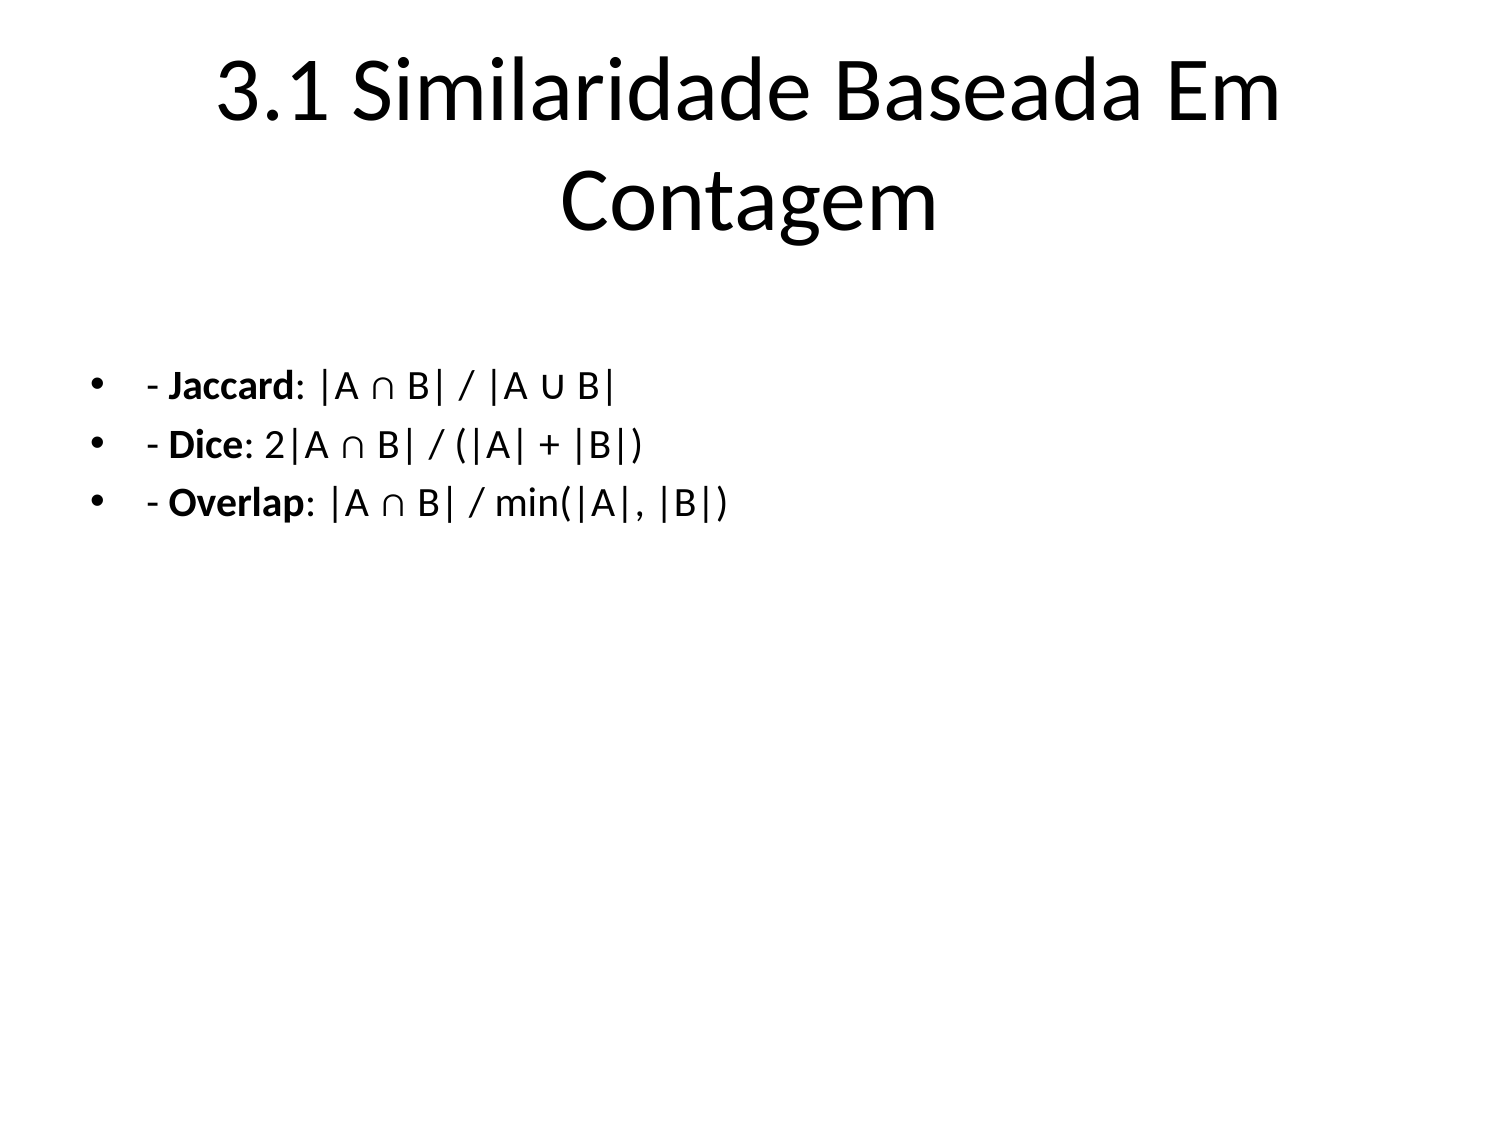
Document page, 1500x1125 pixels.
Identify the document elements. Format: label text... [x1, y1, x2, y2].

title 3.1 Similaridade Baseada Em Contagem [75, 45, 1425, 233]
list - Jaccard: |A ∩ B| / |A ∪ B| - Dice: 2|A ∩ B| / (|A| + |B|) - Overlap: |A ∩ B| / min(|A|, |B|) [75, 262, 1425, 1005]
